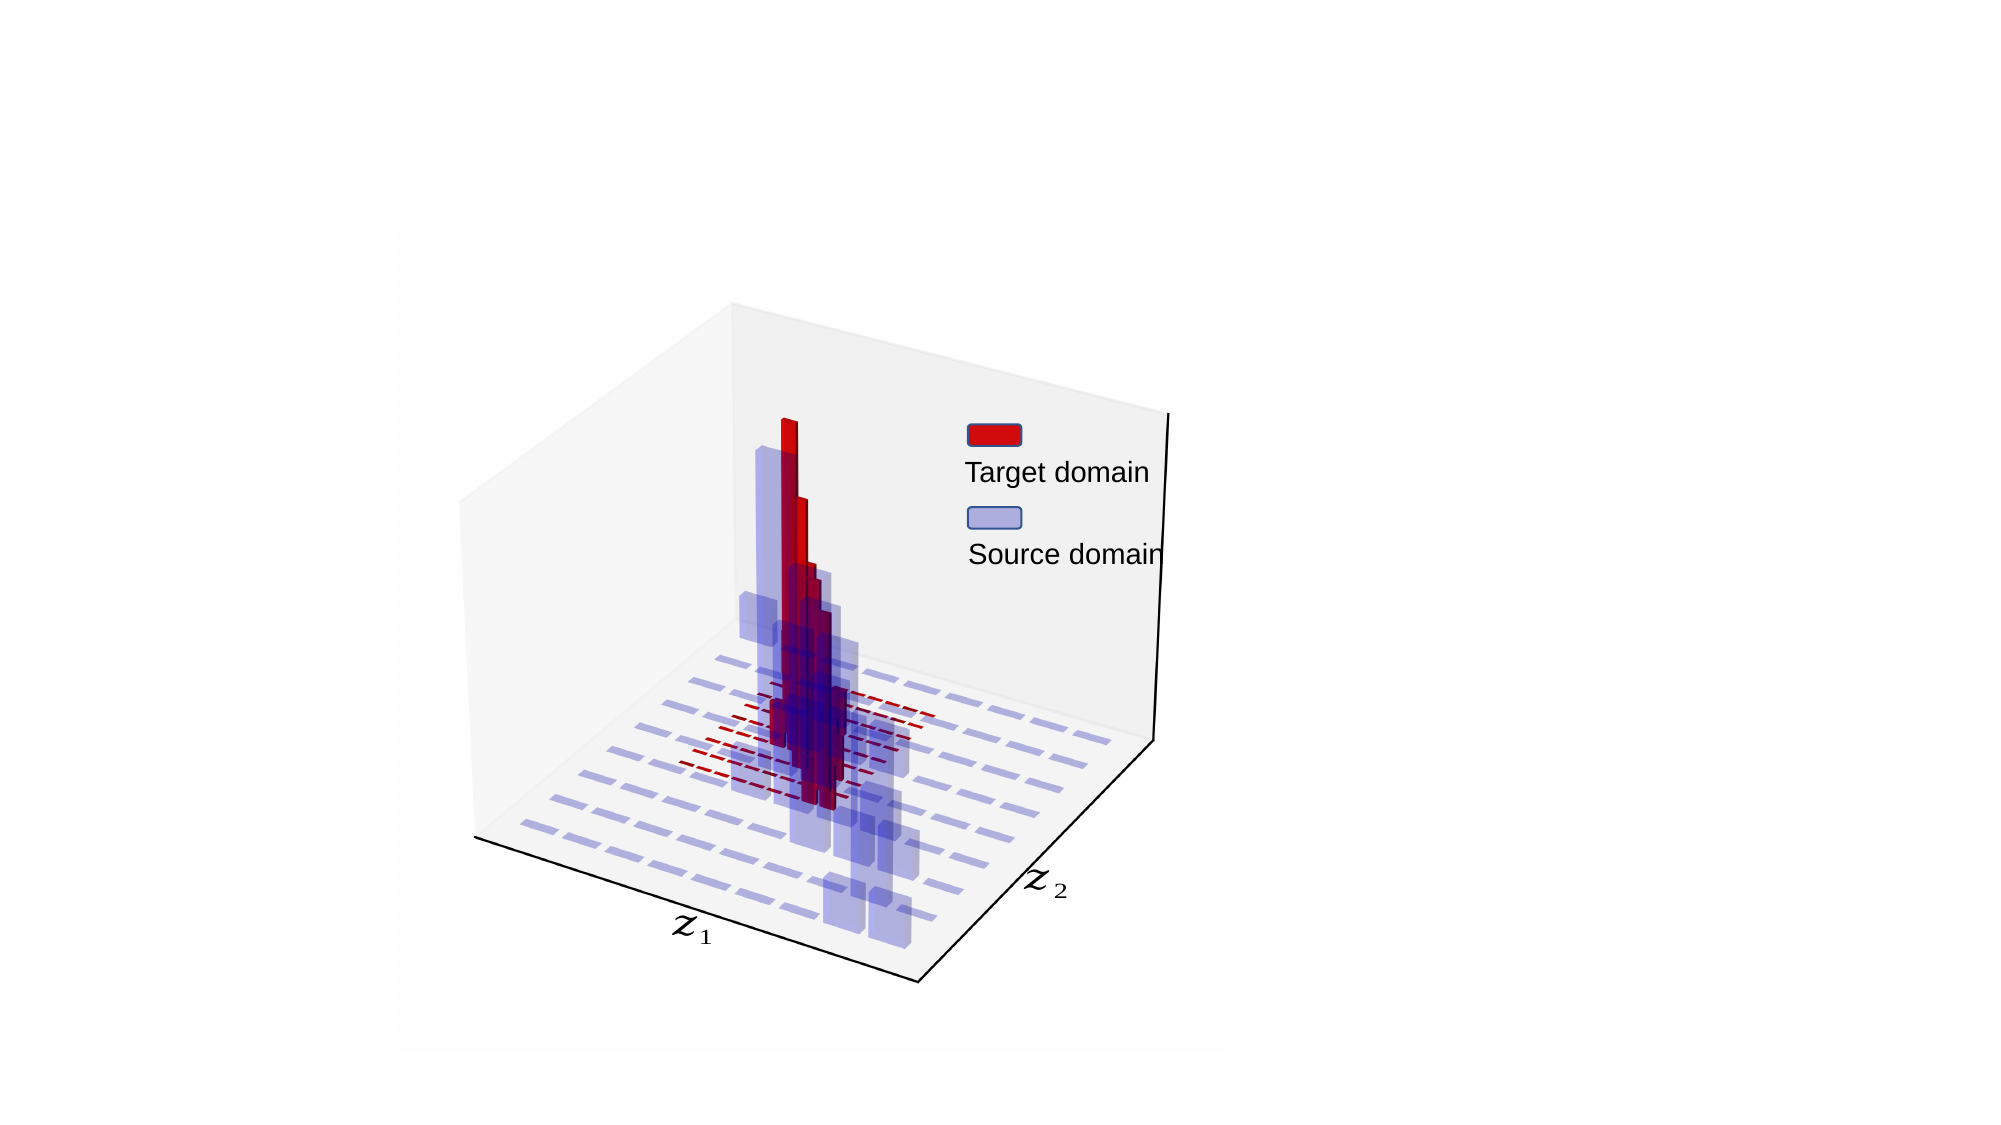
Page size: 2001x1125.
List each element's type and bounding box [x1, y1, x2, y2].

picture [394, 221, 1226, 1053]
